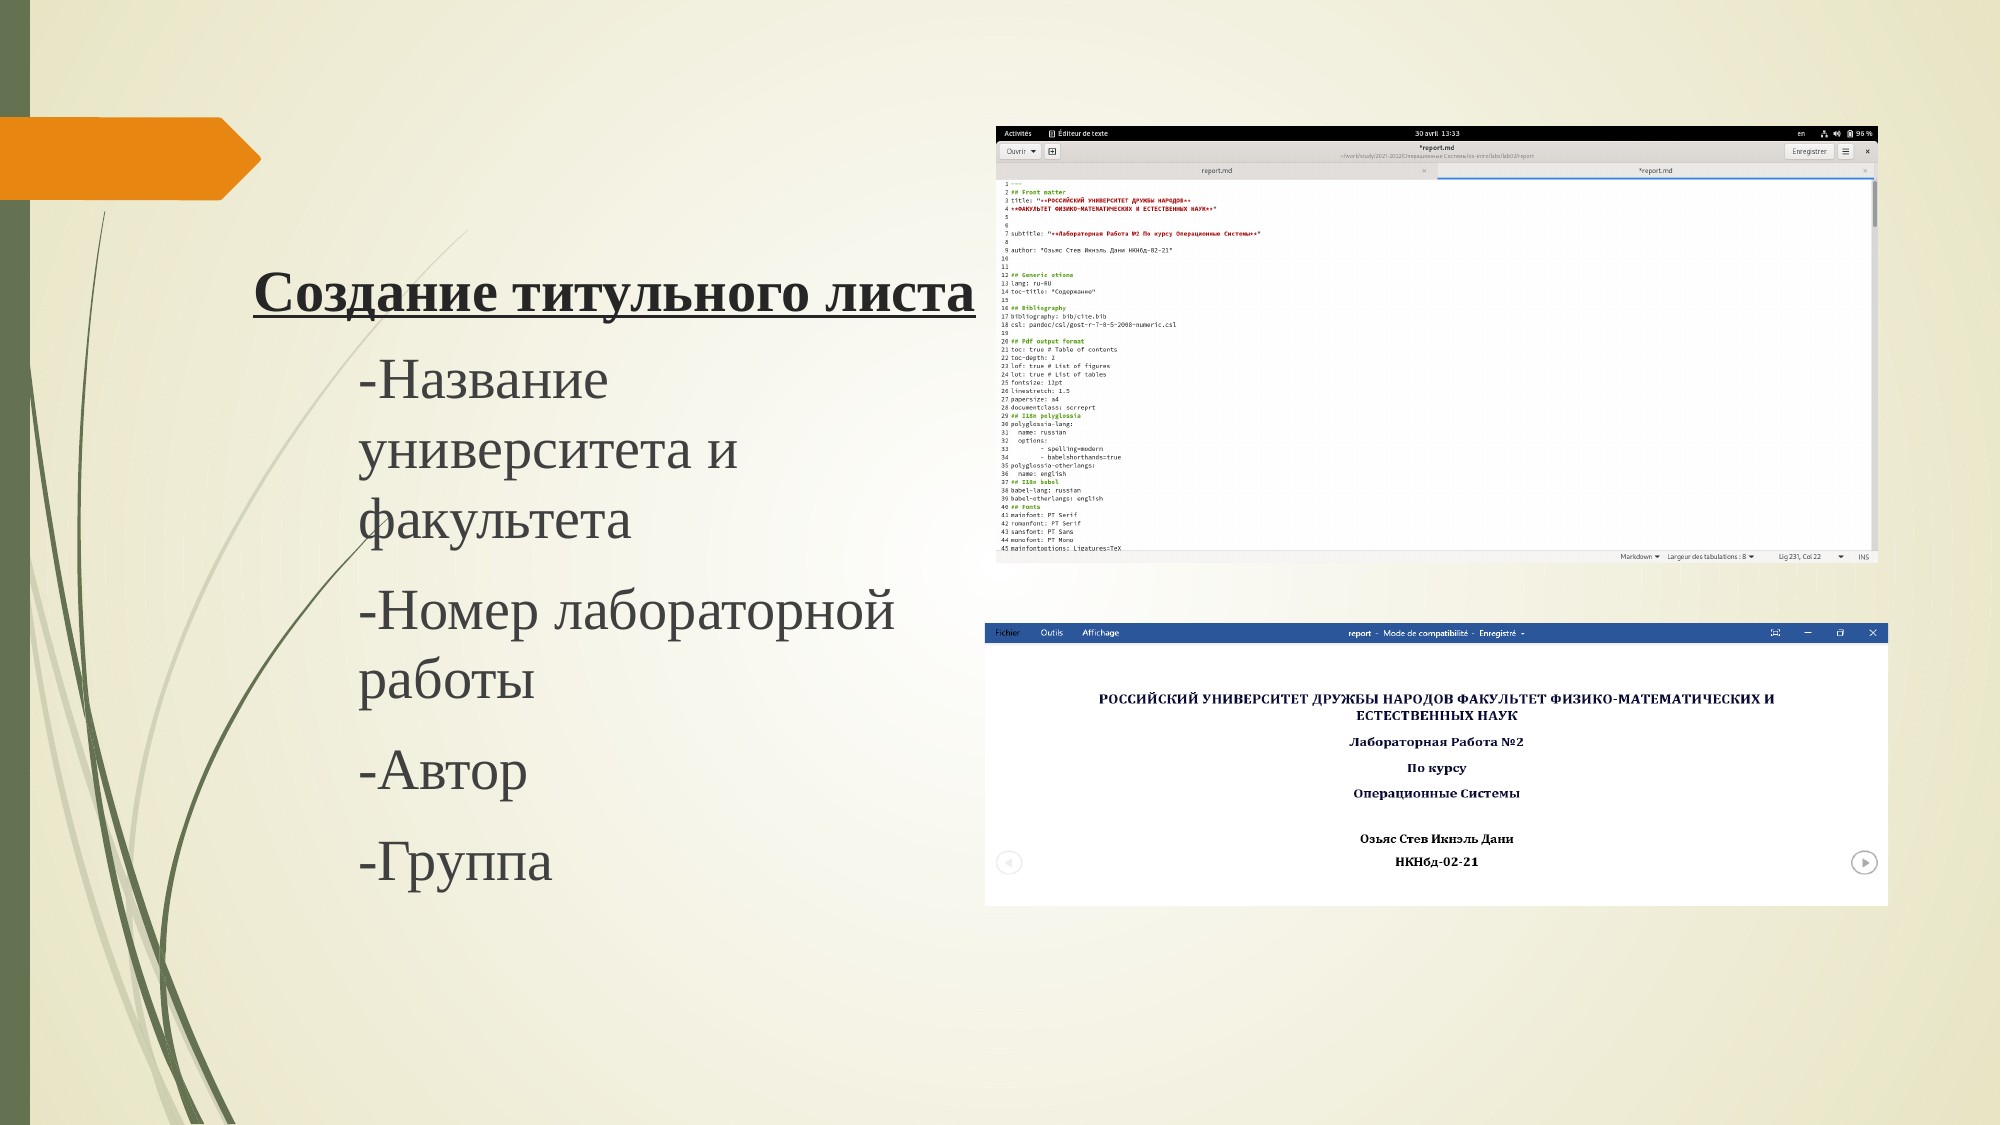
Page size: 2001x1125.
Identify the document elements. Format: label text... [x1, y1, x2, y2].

picture [984, 623, 1889, 906]
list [995, 126, 1878, 563]
list -Название университета и факультета -Номер лабораторной работы -Автор -Группа [343, 333, 919, 915]
title Создание титульного листа [238, 238, 995, 332]
